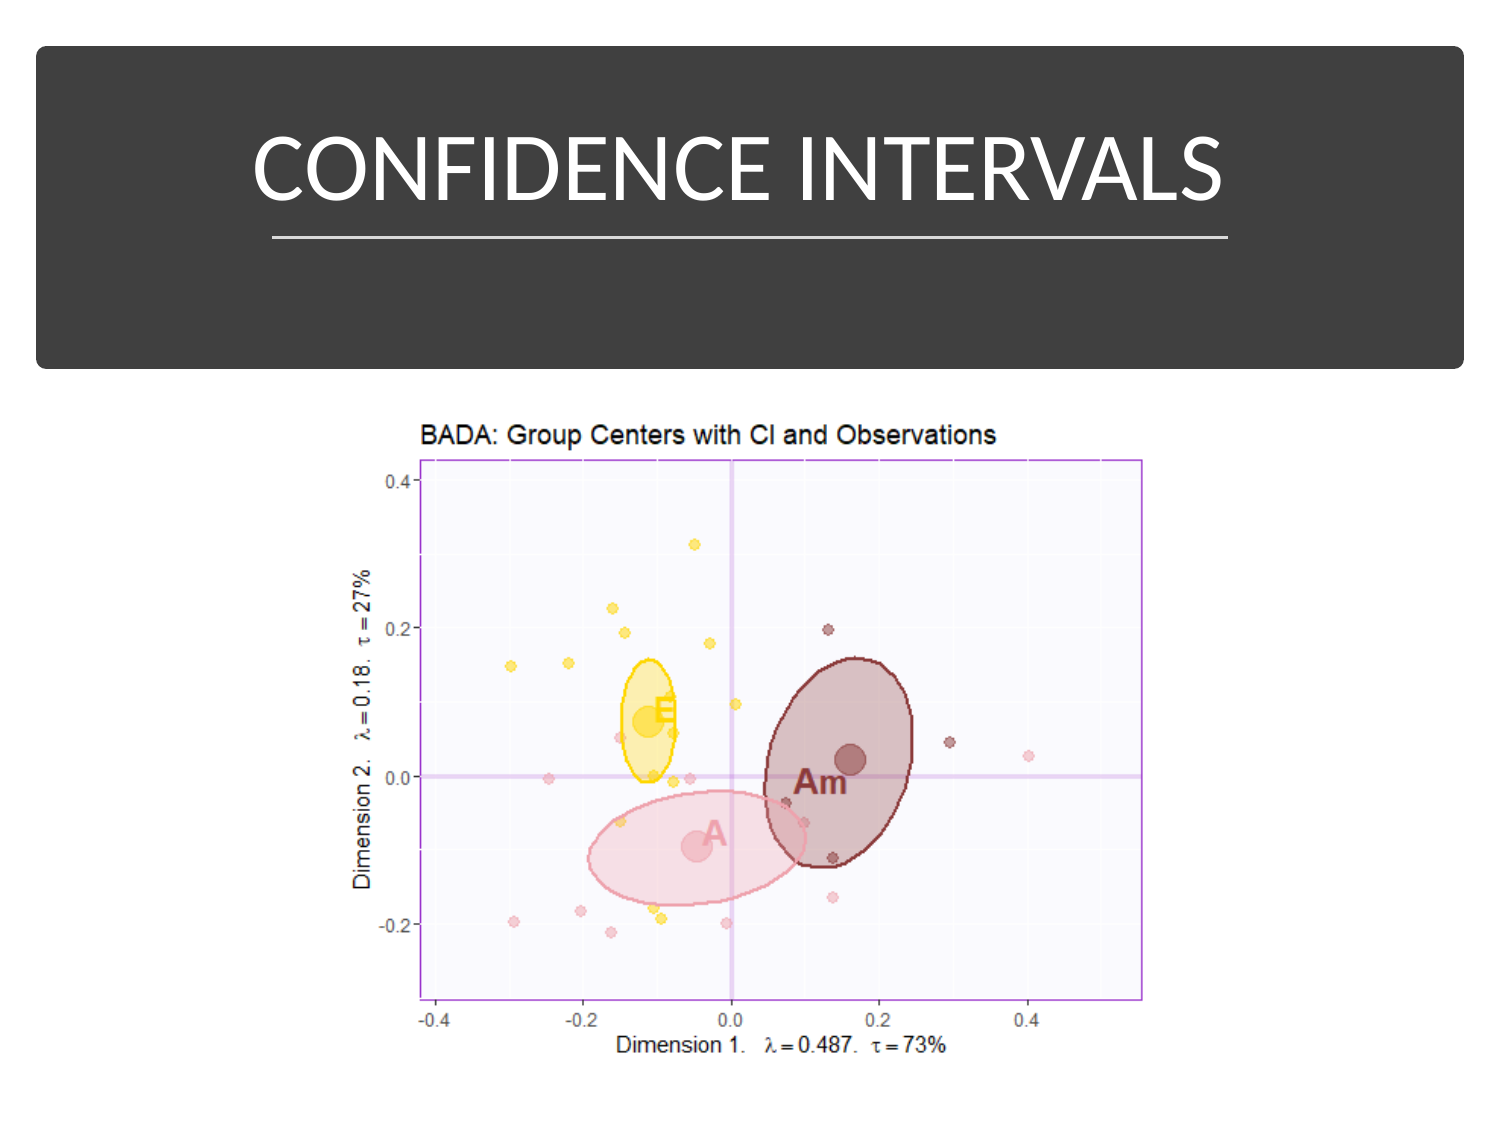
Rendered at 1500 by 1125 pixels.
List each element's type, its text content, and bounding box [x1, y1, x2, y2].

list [215, 411, 1278, 1068]
title CONFIDENCE INTERVALS [64, 76, 1436, 230]
text_box [44, 54, 1456, 361]
